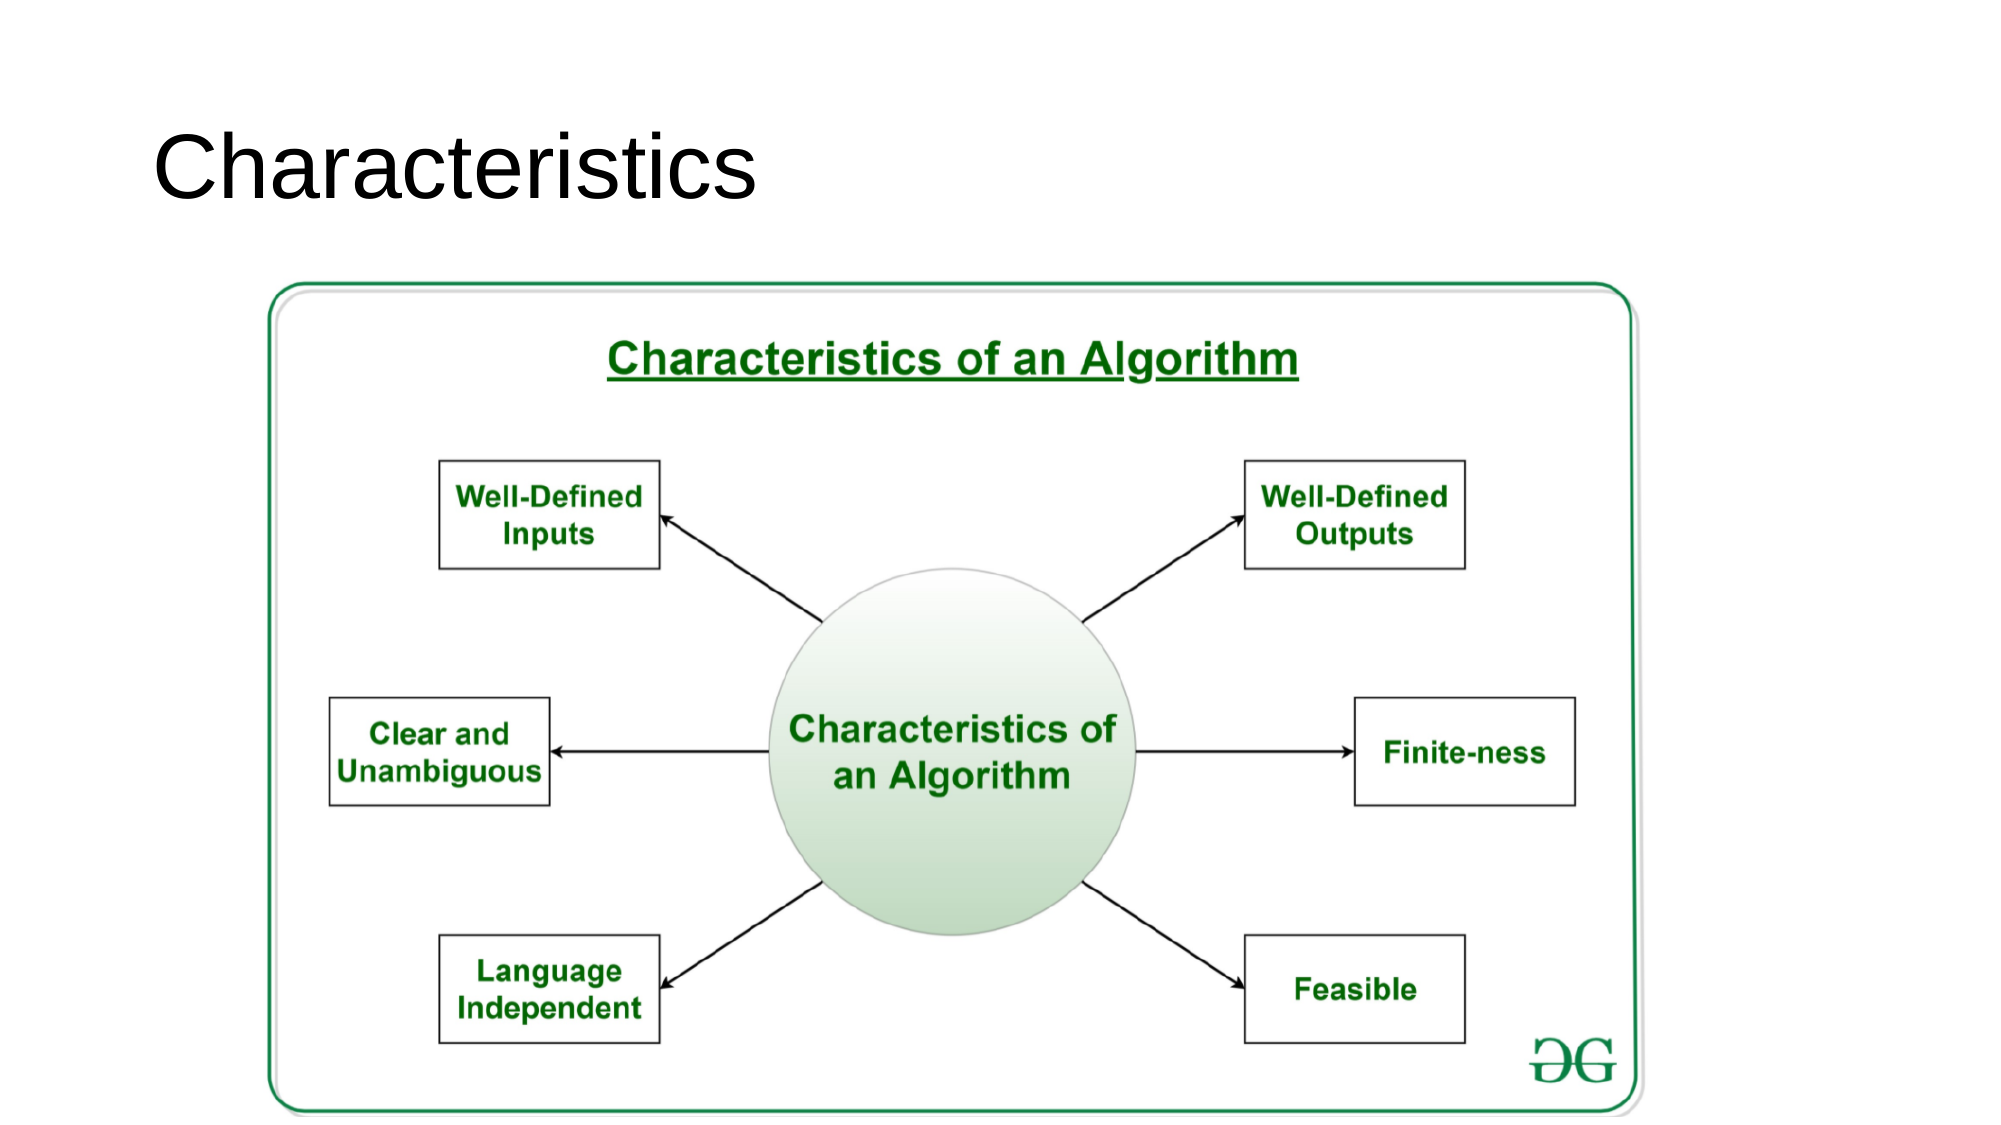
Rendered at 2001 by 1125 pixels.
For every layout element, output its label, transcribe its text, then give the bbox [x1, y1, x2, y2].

title Characteristics [137, 59, 1863, 278]
picture [258, 277, 1648, 1117]
